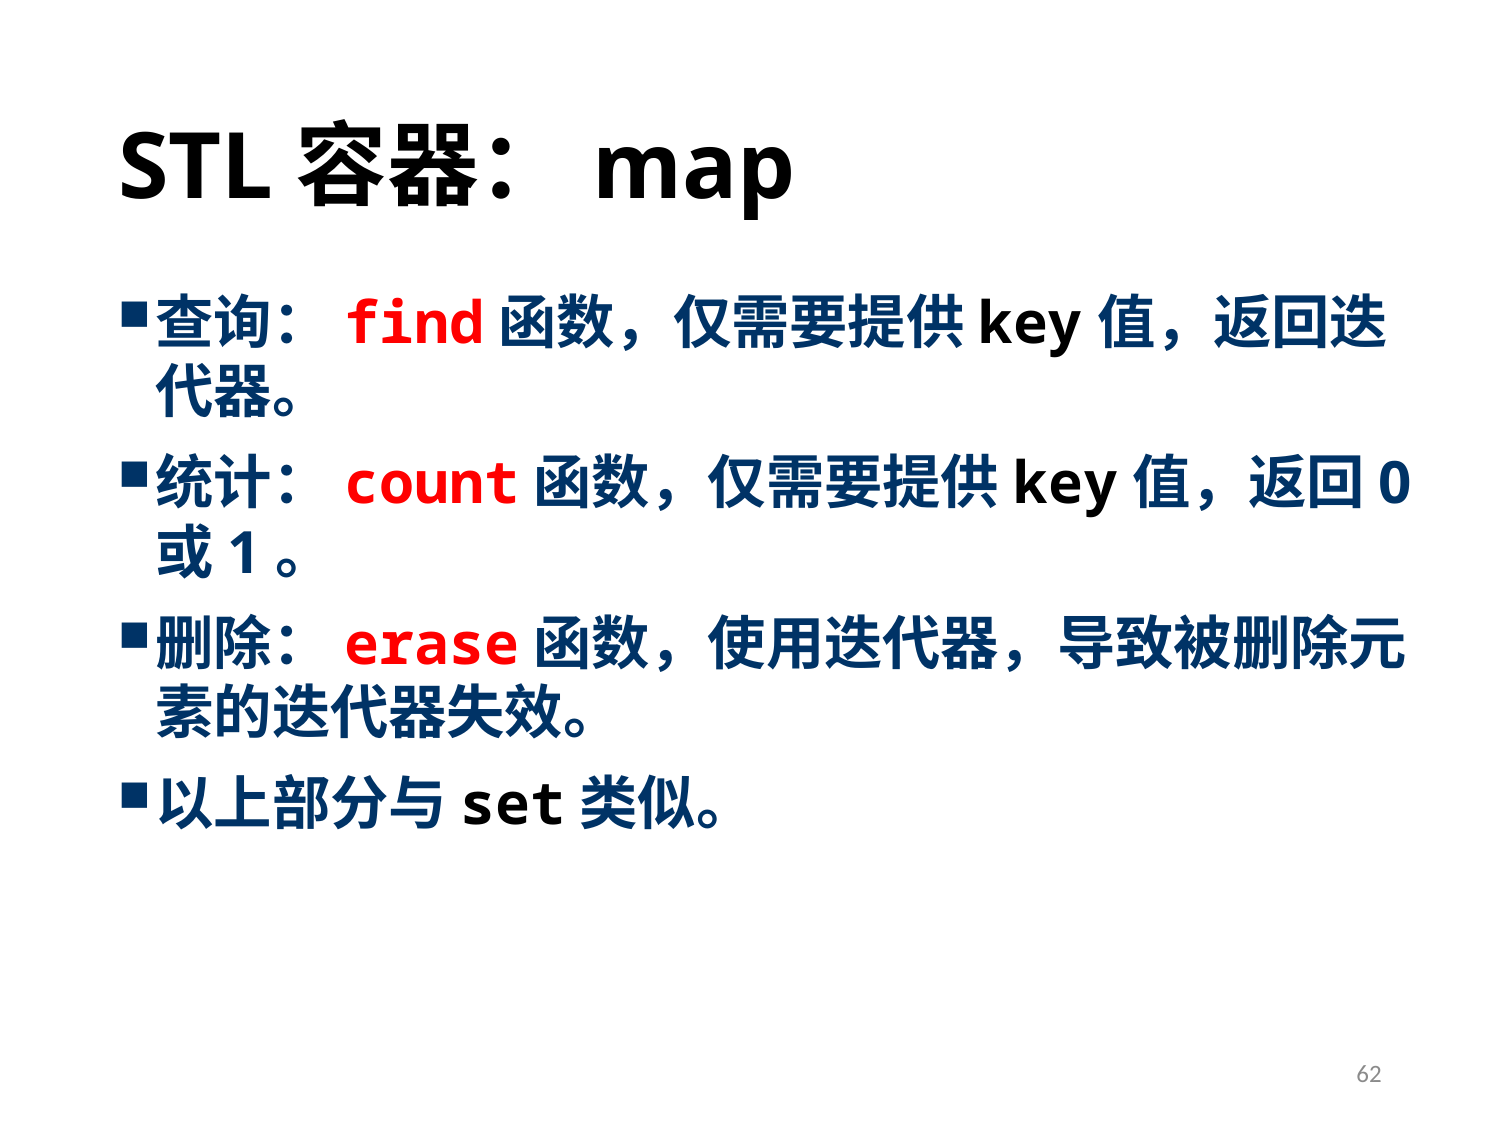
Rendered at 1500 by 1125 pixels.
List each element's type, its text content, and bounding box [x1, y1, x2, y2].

list 查询：find函数，仅需要提供key值，返回迭代器。 统计：count函数，仅需要提供key值，返回0或1。 删除：erase函数，使用迭代器，导致被删除元素的迭代器失效。 以上部分与set类似。 [103, 277, 1429, 1043]
title STL容器：map [103, 59, 1397, 277]
slide_number 62 [1059, 1042, 1397, 1103]
